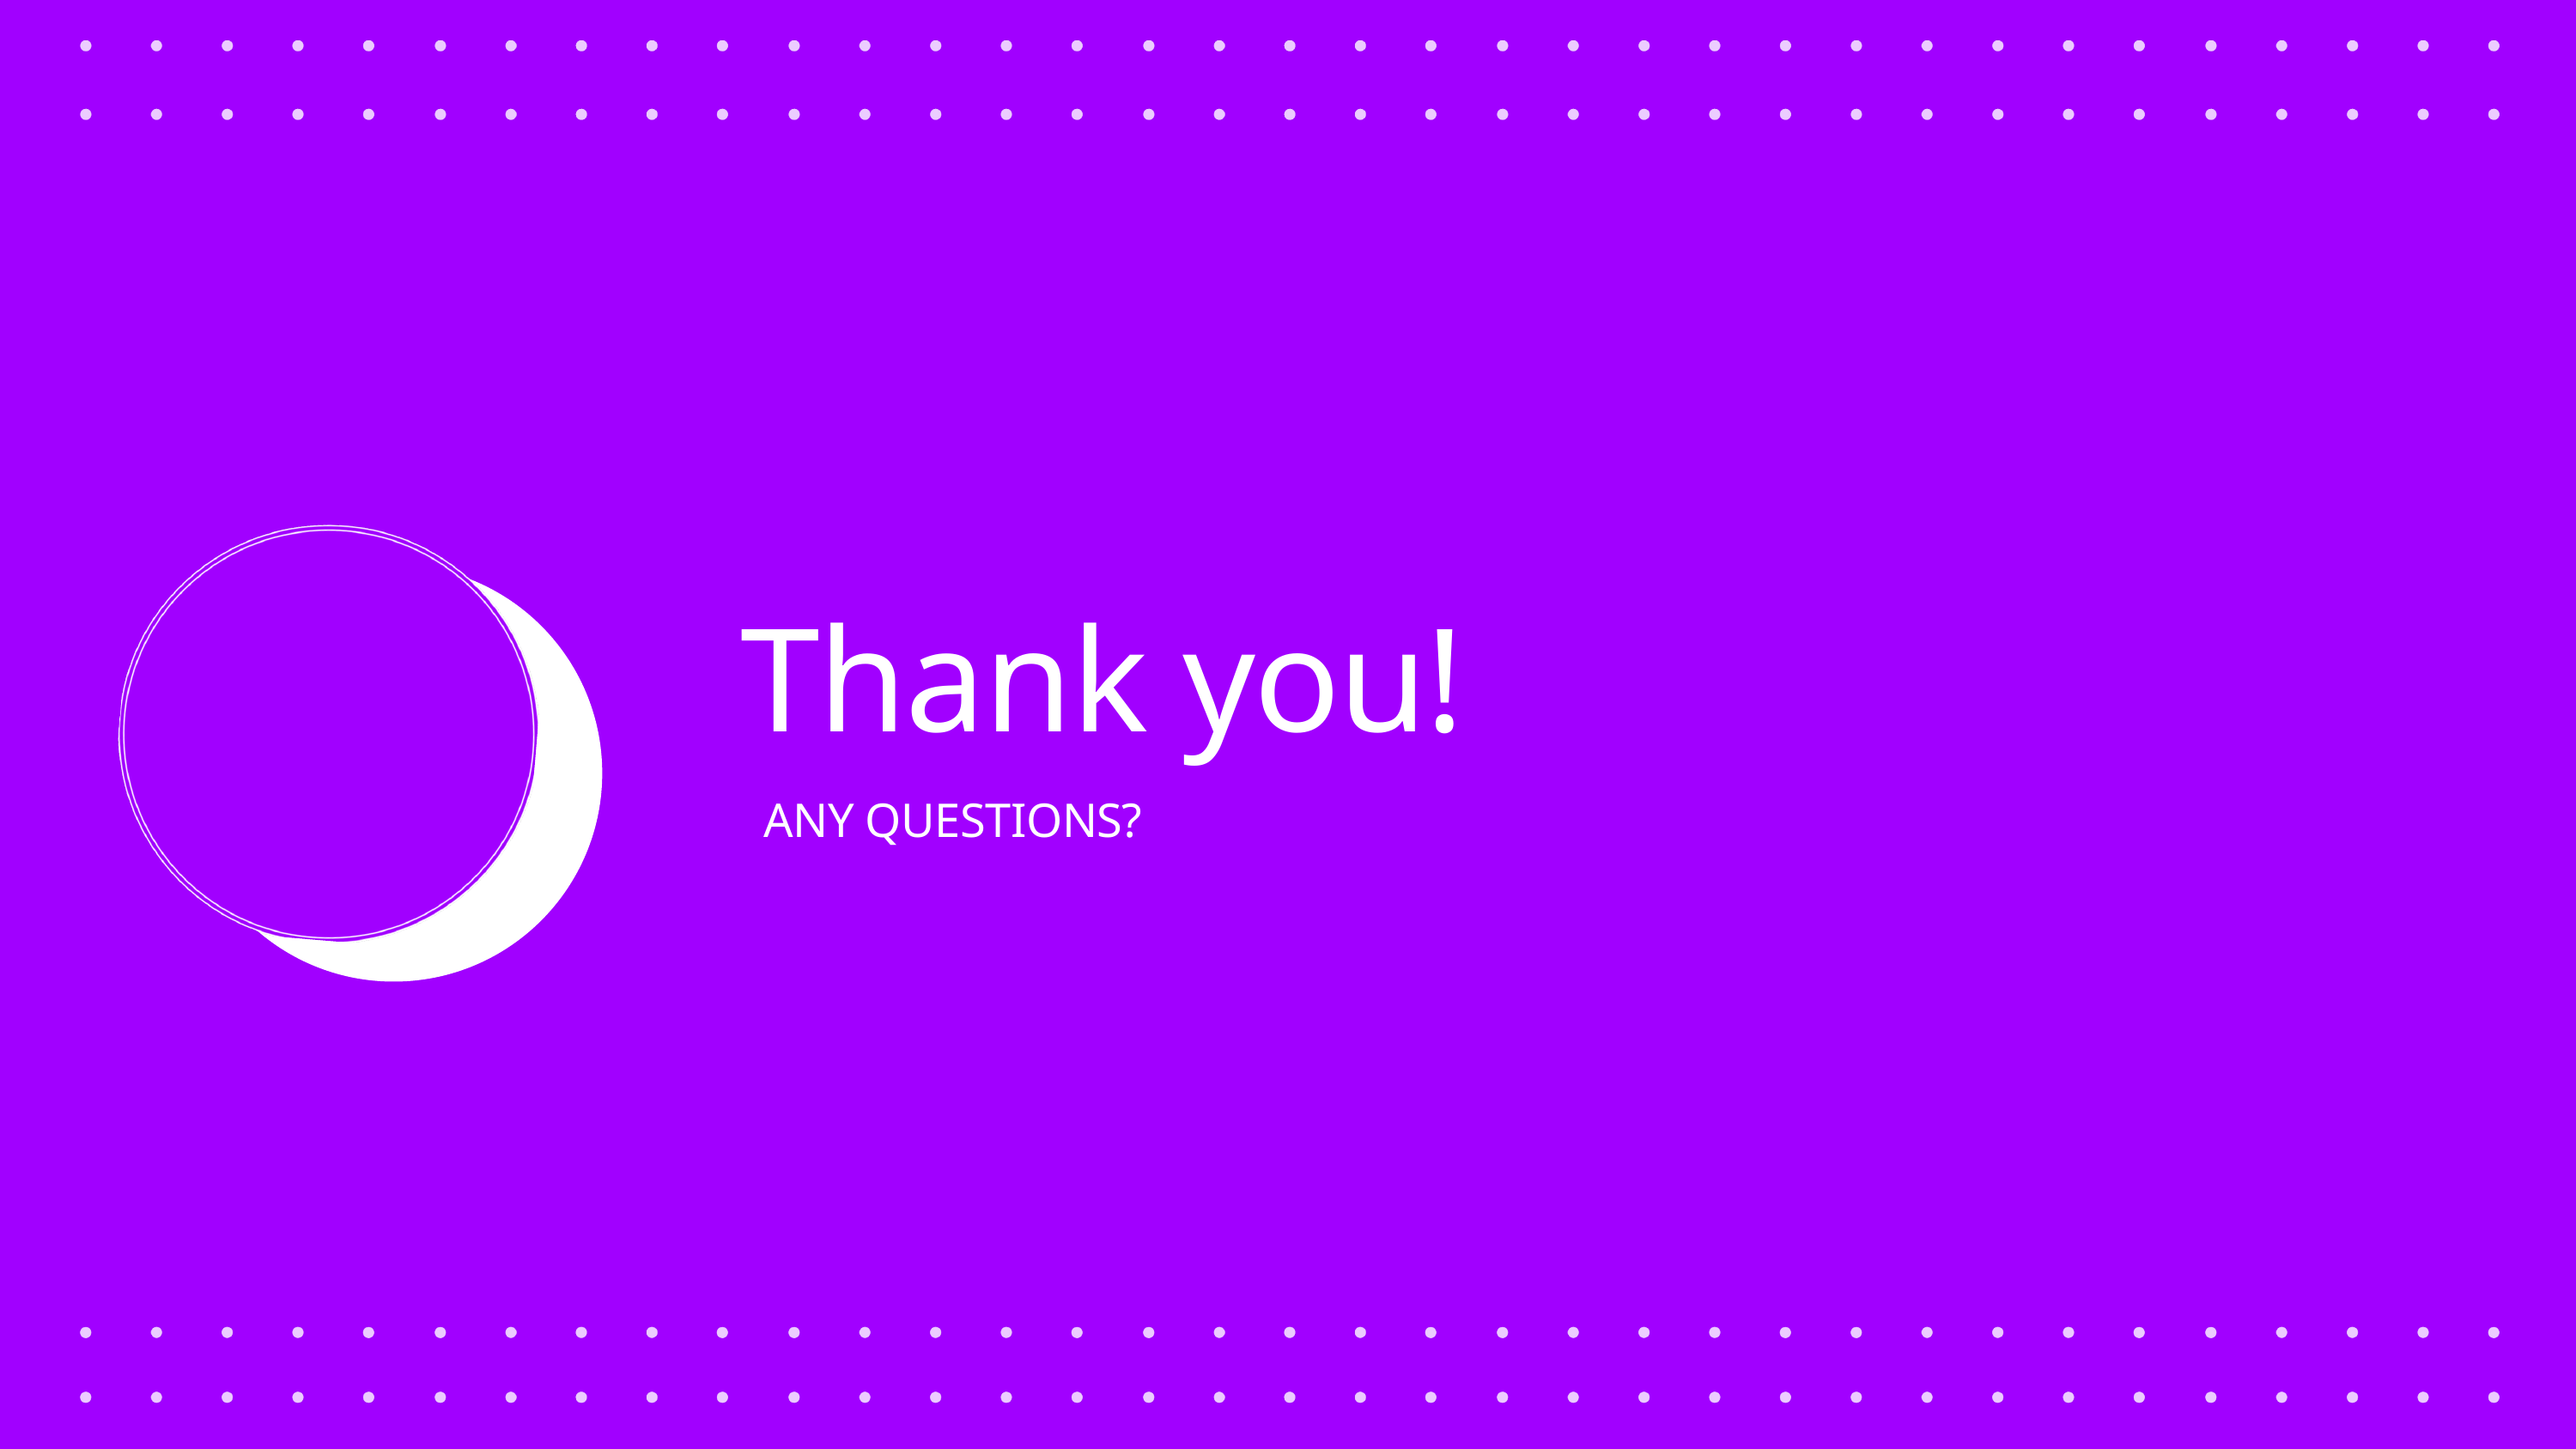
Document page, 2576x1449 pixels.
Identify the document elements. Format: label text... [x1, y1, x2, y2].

text_box ANY QUESTIONS? [763, 781, 1522, 847]
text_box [72, 1322, 2504, 1449]
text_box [72, 0, 2504, 124]
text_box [102, 506, 603, 982]
text_box Thank you! [657, 588, 1465, 761]
